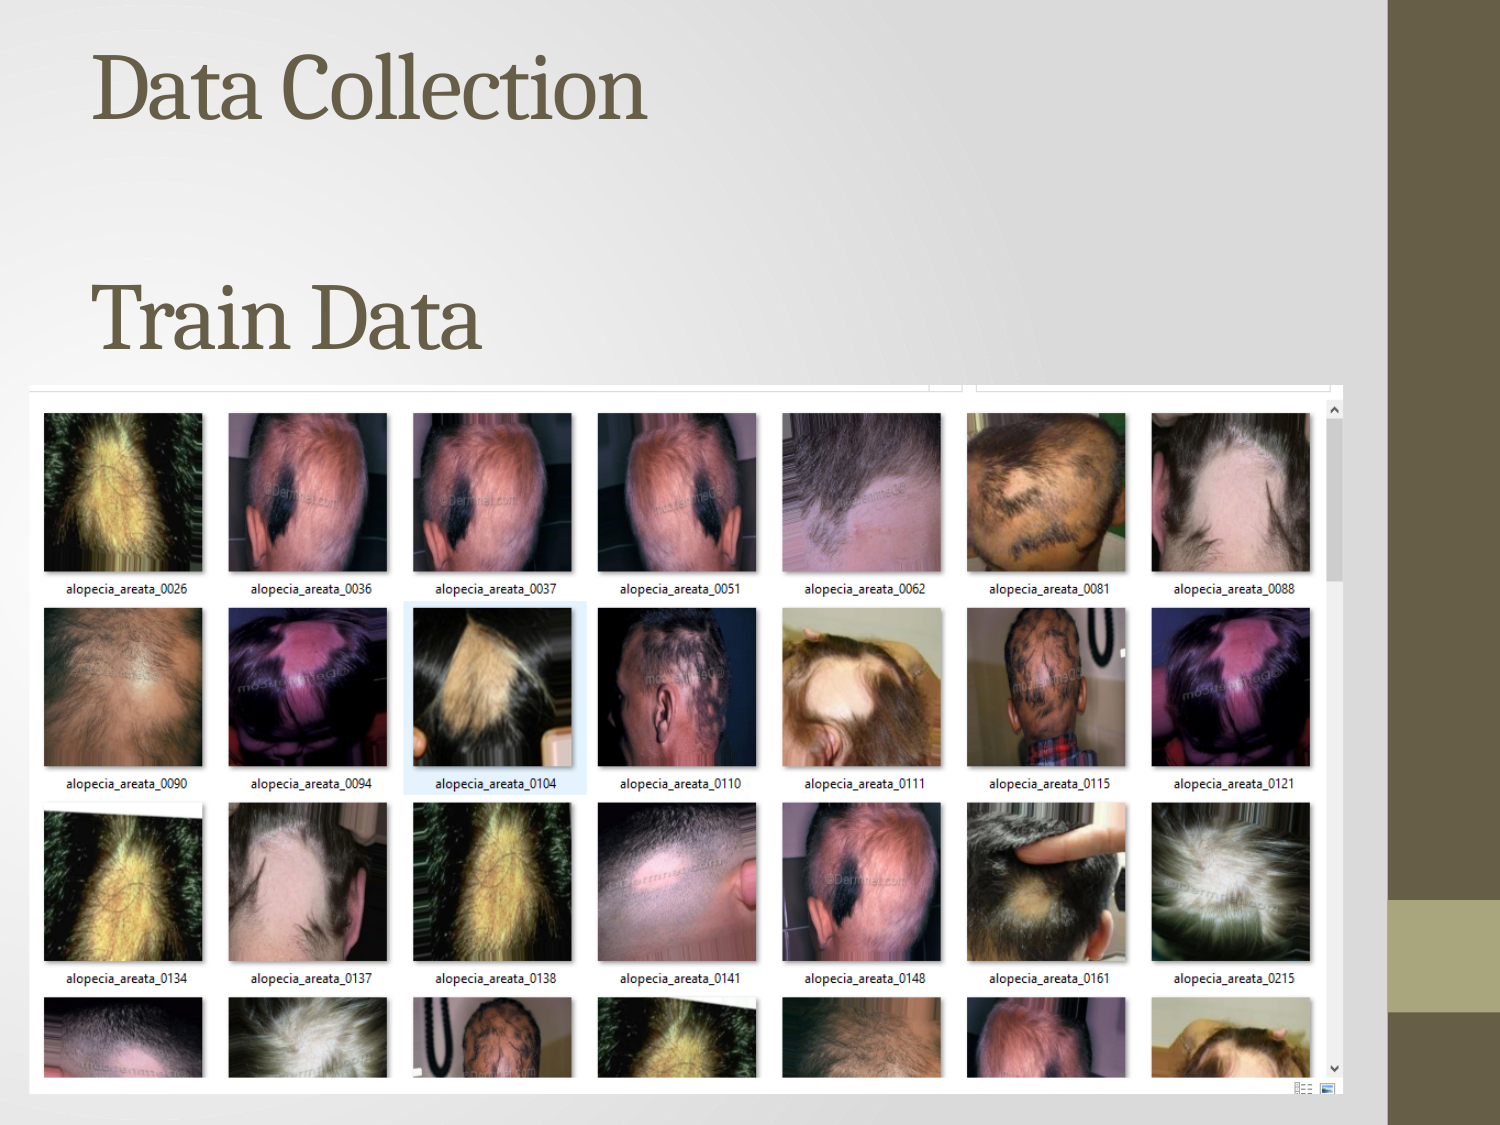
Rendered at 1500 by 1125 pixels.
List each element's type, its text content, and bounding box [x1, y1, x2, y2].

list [28, 384, 1344, 1095]
title Data Collection Train Data [75, 45, 1325, 233]
